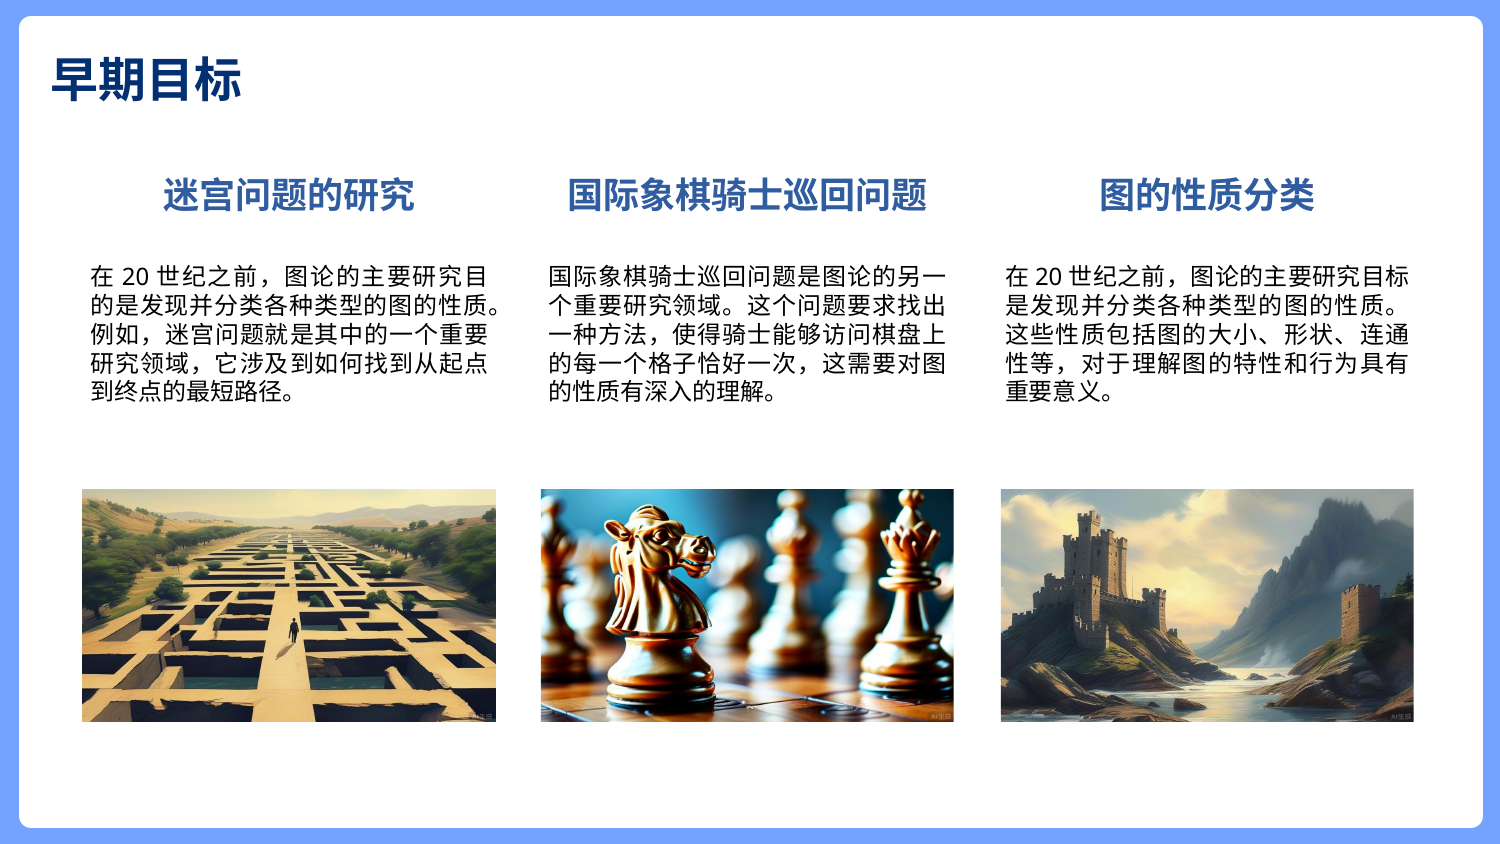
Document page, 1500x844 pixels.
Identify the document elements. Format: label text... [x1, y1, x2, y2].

text_box 在20世纪之前，图论的主要研究目的是发现并分类各种类型的图的性质。例如，迷宫问题就是其中的一个重要研究领域，它涉及到如何找到从起点到终点的最短路径。 [74, 246, 504, 422]
text_box 迷宫问题的研究 [74, 156, 504, 231]
text_box 图的性质分类 [989, 156, 1426, 231]
text_box 国际象棋骑士巡回问题是图论的另一个重要研究领域。这个问题要求找出一种方法，使得骑士能够访问棋盘上的每一个格子恰好一次，这需要对图的性质有深入的理解。 [532, 246, 962, 422]
text_box 早期目标 [34, 26, 1368, 123]
picture [0, 0, 1500, 844]
text_box 国际象棋骑士巡回问题 [532, 156, 962, 231]
text_box 在20世纪之前，图论的主要研究目标是发现并分类各种类型的图的性质。这些性质包括图的大小、形状、连通性等，对于理解图的特性和行为具有重要意义。 [989, 246, 1426, 422]
